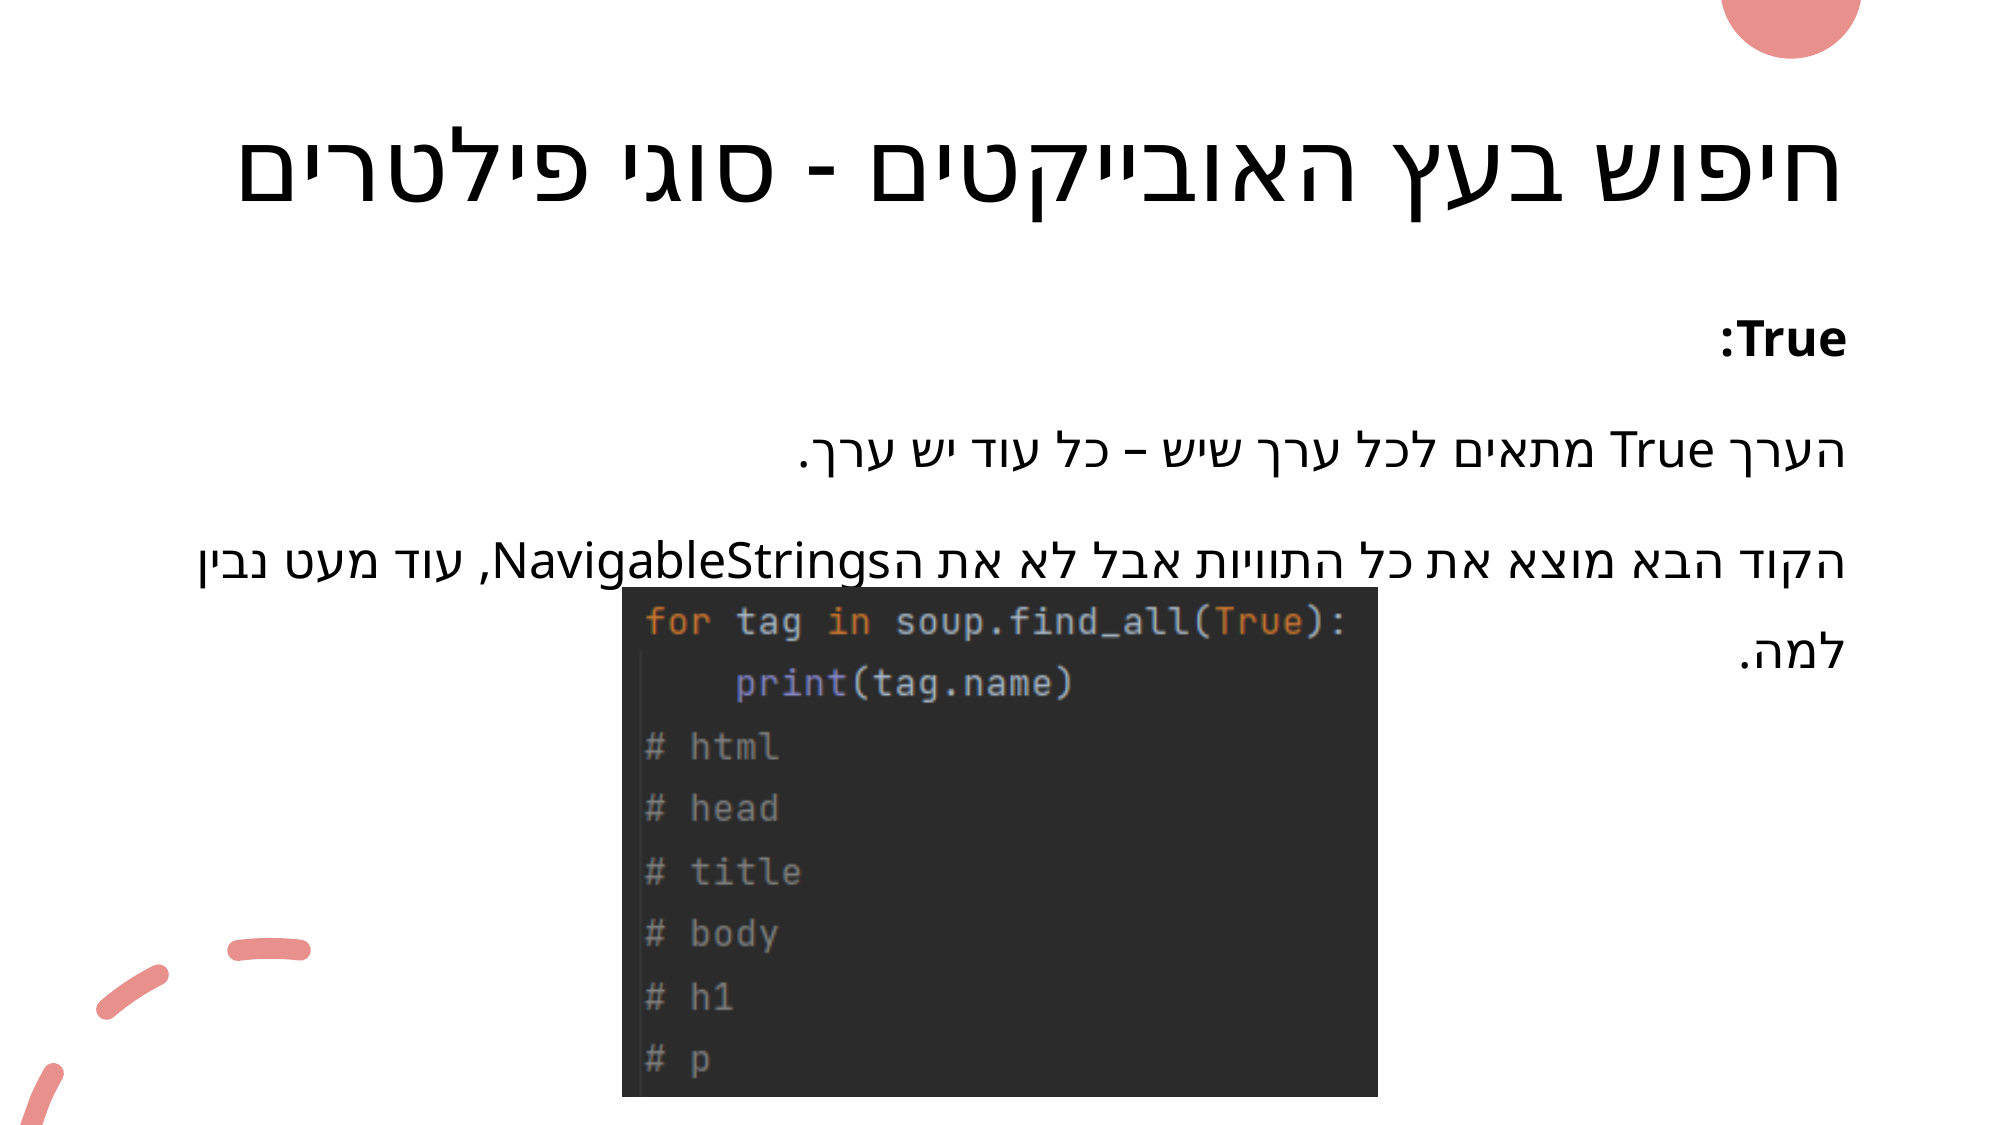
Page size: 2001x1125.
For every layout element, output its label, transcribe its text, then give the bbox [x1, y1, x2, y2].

list True: הערך True מתאים לכל ערך שיש – כל עוד יש ערך. הקוד הבא מוצא את כל התוויות אבל לא את הNavigableStrings, עוד מעט נבין למה. [137, 269, 1863, 1051]
title חיפוש בעץ האובייקטים - סוגי פילטרים [137, 59, 1863, 269]
picture [622, 587, 1378, 1097]
